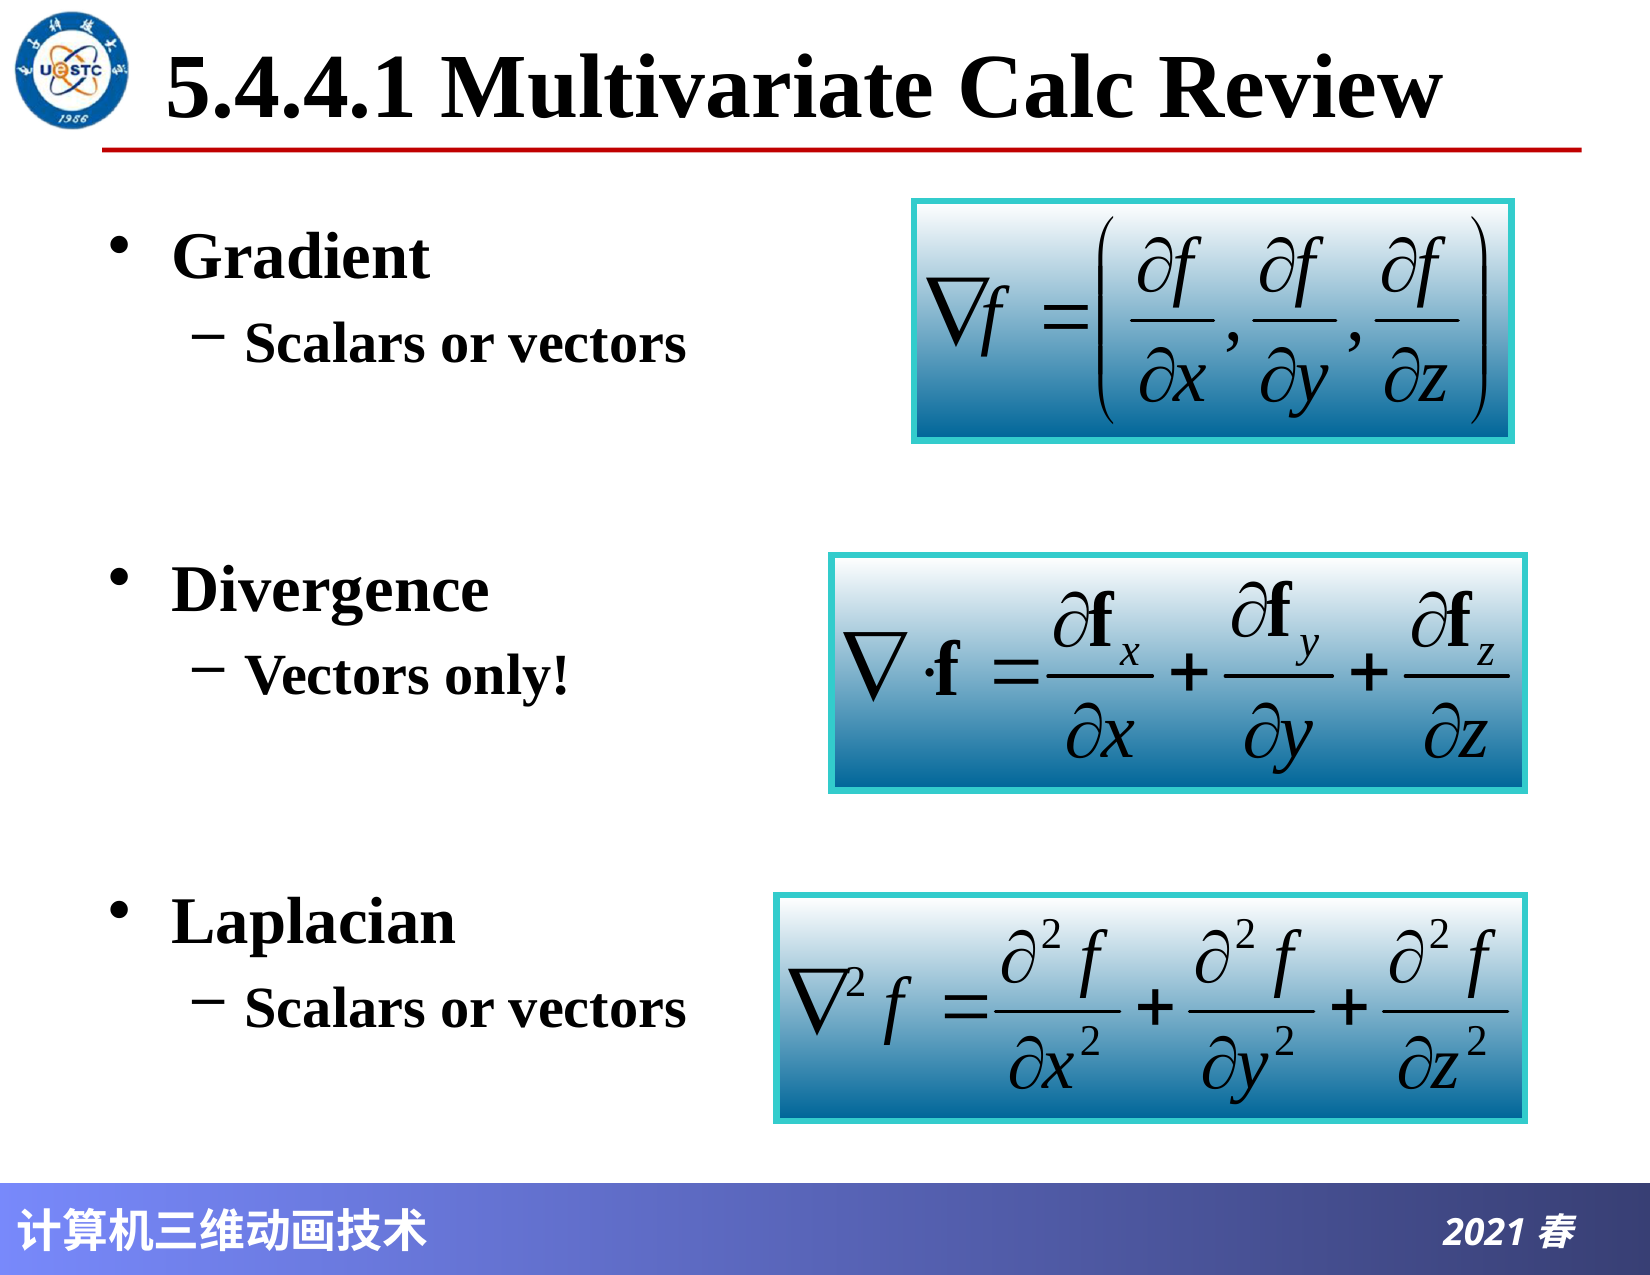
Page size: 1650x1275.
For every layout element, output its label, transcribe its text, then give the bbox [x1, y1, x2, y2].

title 5.4.4.1 Multivariate Calc Review [148, 16, 1634, 145]
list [916, 203, 1509, 438]
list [834, 557, 1523, 788]
picture [0, 0, 136, 140]
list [779, 897, 1523, 1118]
text_box Gradient Scalars or vectors Divergence Vectors only! Laplacian Scalars or vectors [92, 203, 1564, 1046]
